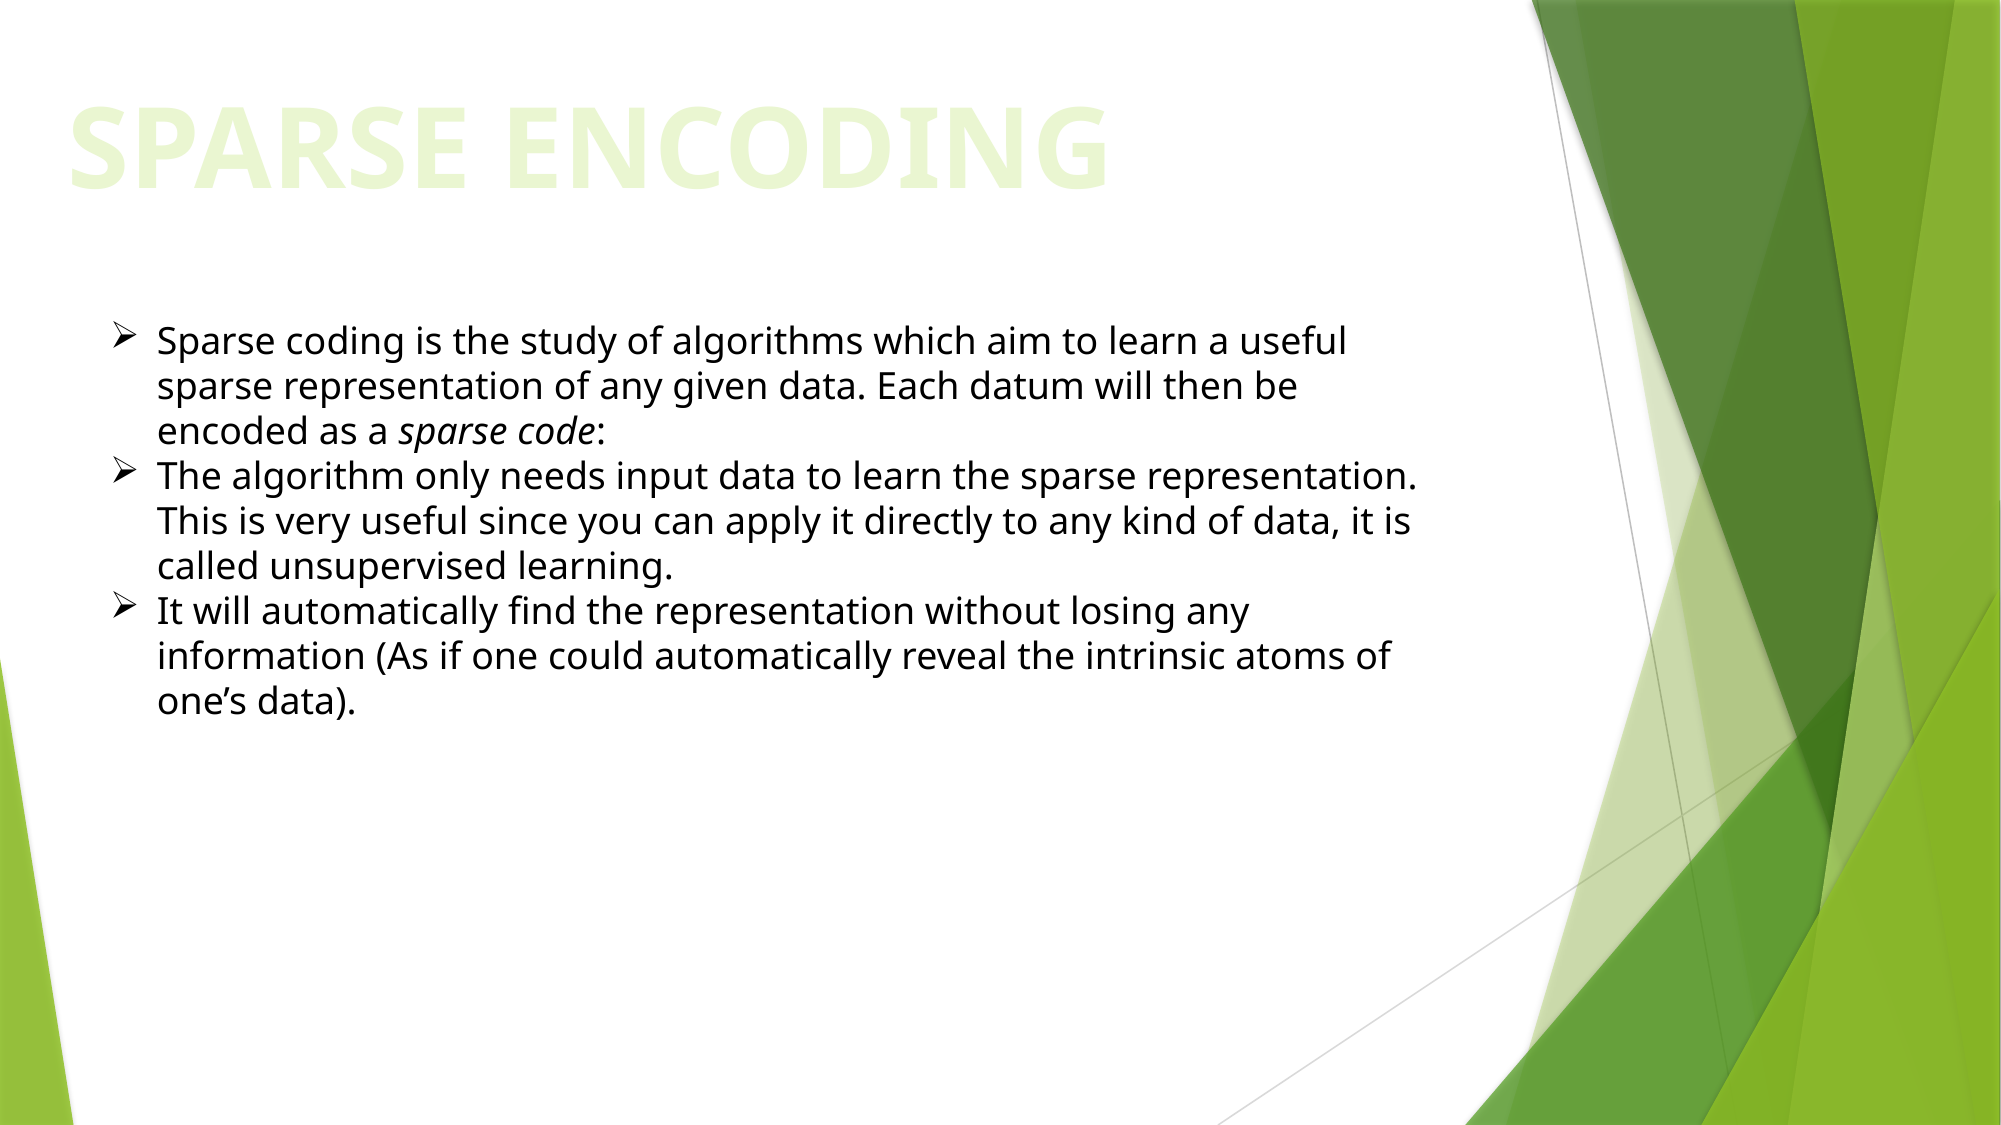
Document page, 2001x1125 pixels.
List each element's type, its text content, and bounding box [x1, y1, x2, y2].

text_box Sparse coding is the study of algorithms which aim to learn a useful sparse representation of any given data. Each datum will then be encoded as a sparse code: The algorithm only needs input data to learn the sparse representation. This is very useful since you can apply it directly to any kind of data, it is called unsupervised learning. It will automatically find the representation without losing any information (As if one could automatically reveal the intrinsic atoms of one’s data). [95, 309, 1456, 730]
text_box SPARSE ENCODING [52, 68, 1130, 219]
